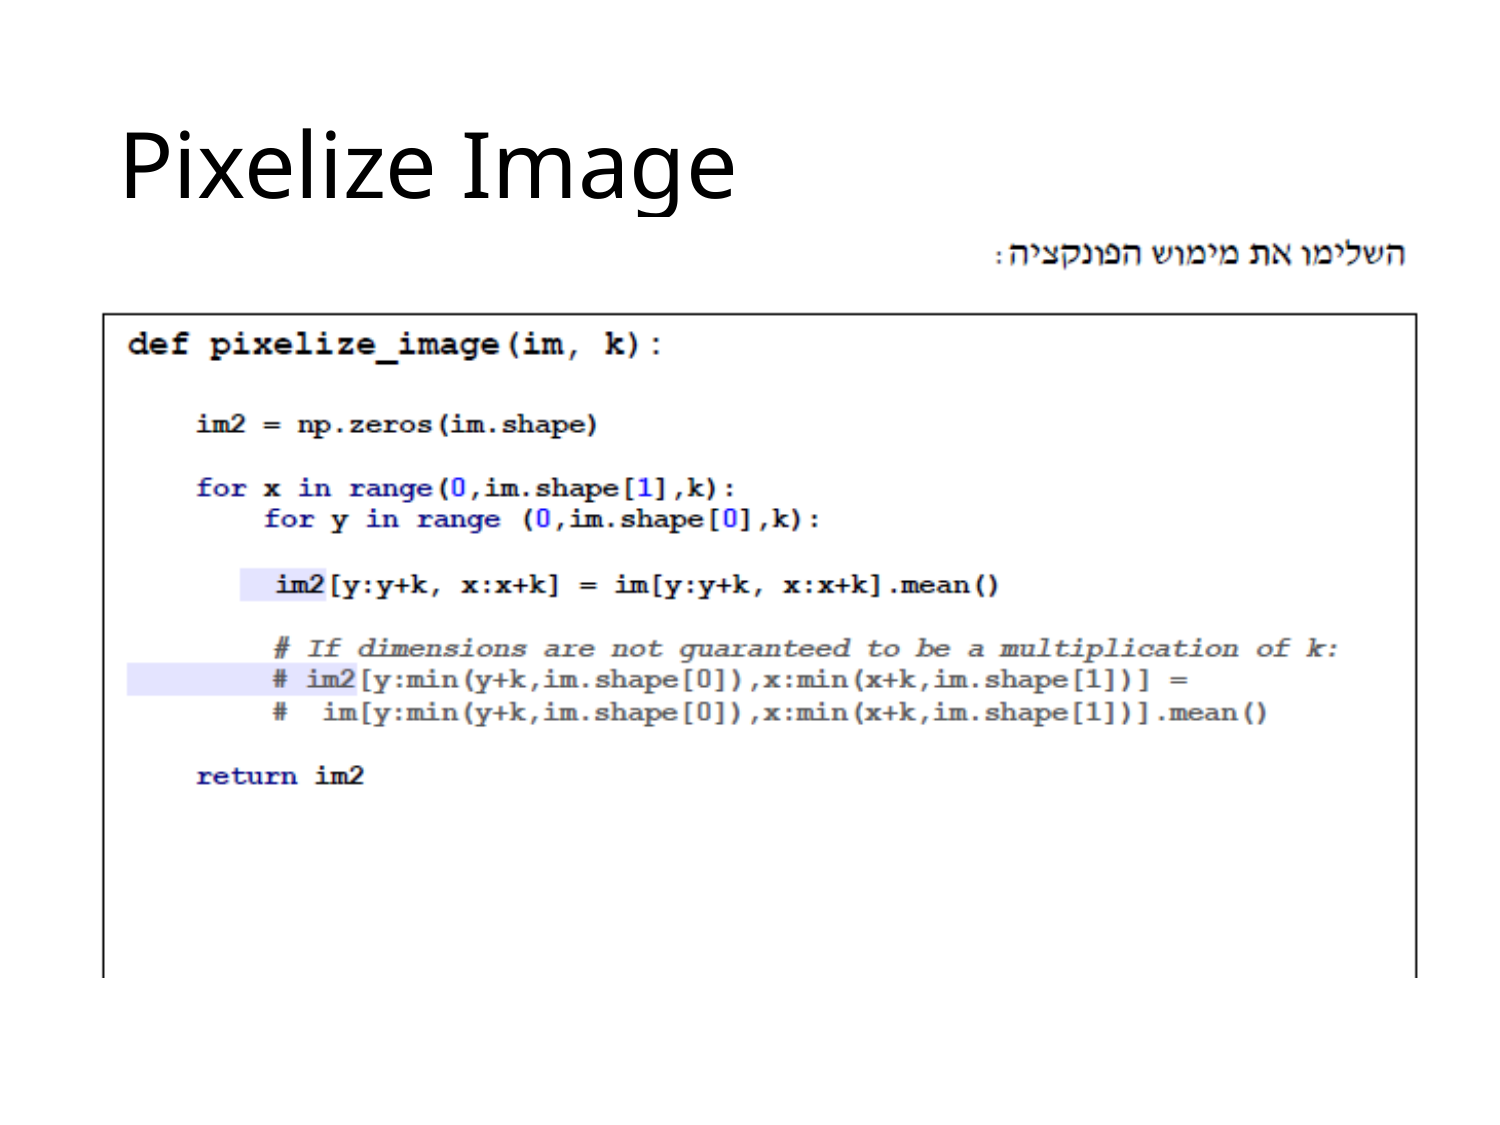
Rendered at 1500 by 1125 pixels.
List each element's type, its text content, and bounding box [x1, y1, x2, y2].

picture [33, 217, 1500, 978]
title Pixelize Image [103, 59, 1397, 217]
